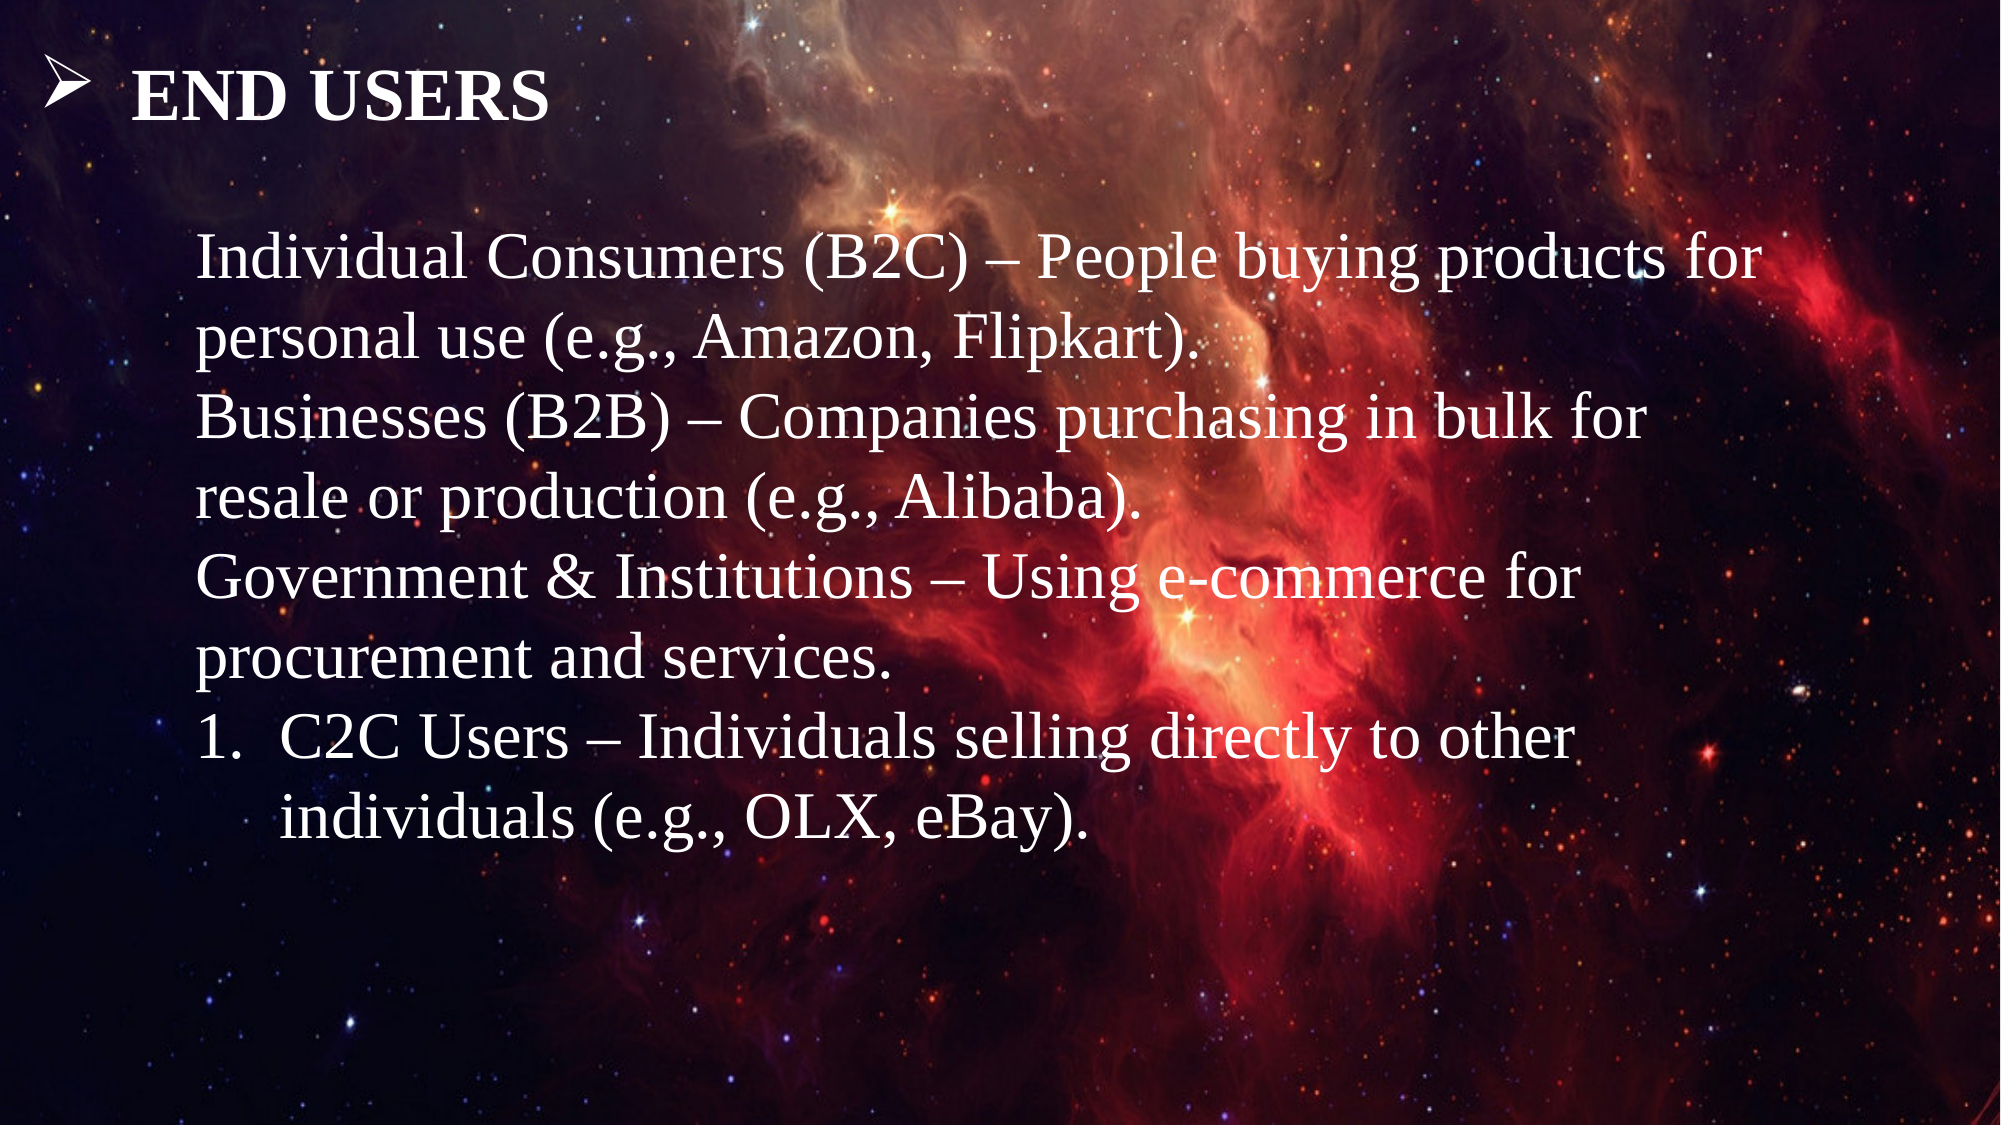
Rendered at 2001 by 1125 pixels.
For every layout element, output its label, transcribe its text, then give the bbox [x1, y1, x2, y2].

picture [0, 0, 2001, 1125]
text_box Individual Consumers (B2C) – People buying products for personal use (e.g., Amazon, Flipkart). Businesses (B2B) – Companies purchasing in bulk for resale or production (e.g., Alibaba). Government & Institutions – Using e-commerce for procurement and services. C2C Users – Individuals selling directly to other individuals (e.g., OLX, eBay). [180, 204, 1828, 859]
text_box END USERS [23, 37, 774, 143]
